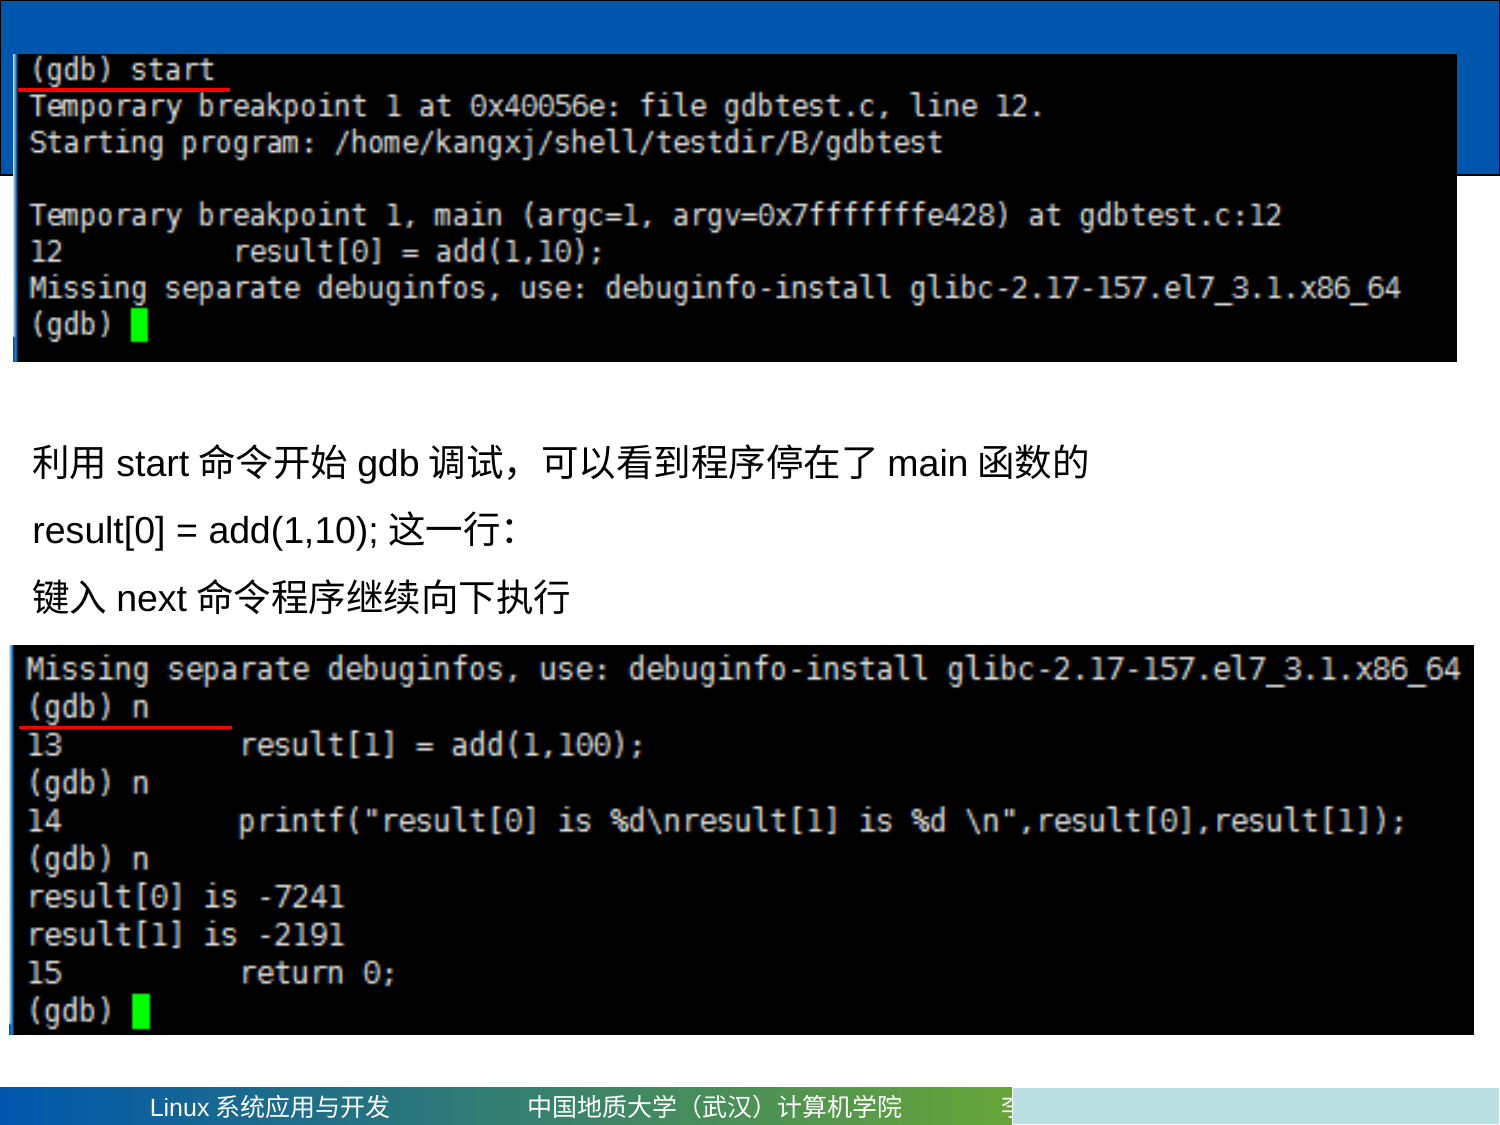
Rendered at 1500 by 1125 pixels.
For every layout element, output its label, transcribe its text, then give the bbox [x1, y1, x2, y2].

picture [8, 644, 1475, 1035]
text_box 利用start命令开始gdb调试，可以看到程序停在了main函数的 result[0] = add(1,10);这一行： 键入next命令程序继续向下执行 [17, 408, 1388, 626]
picture [12, 54, 1458, 362]
